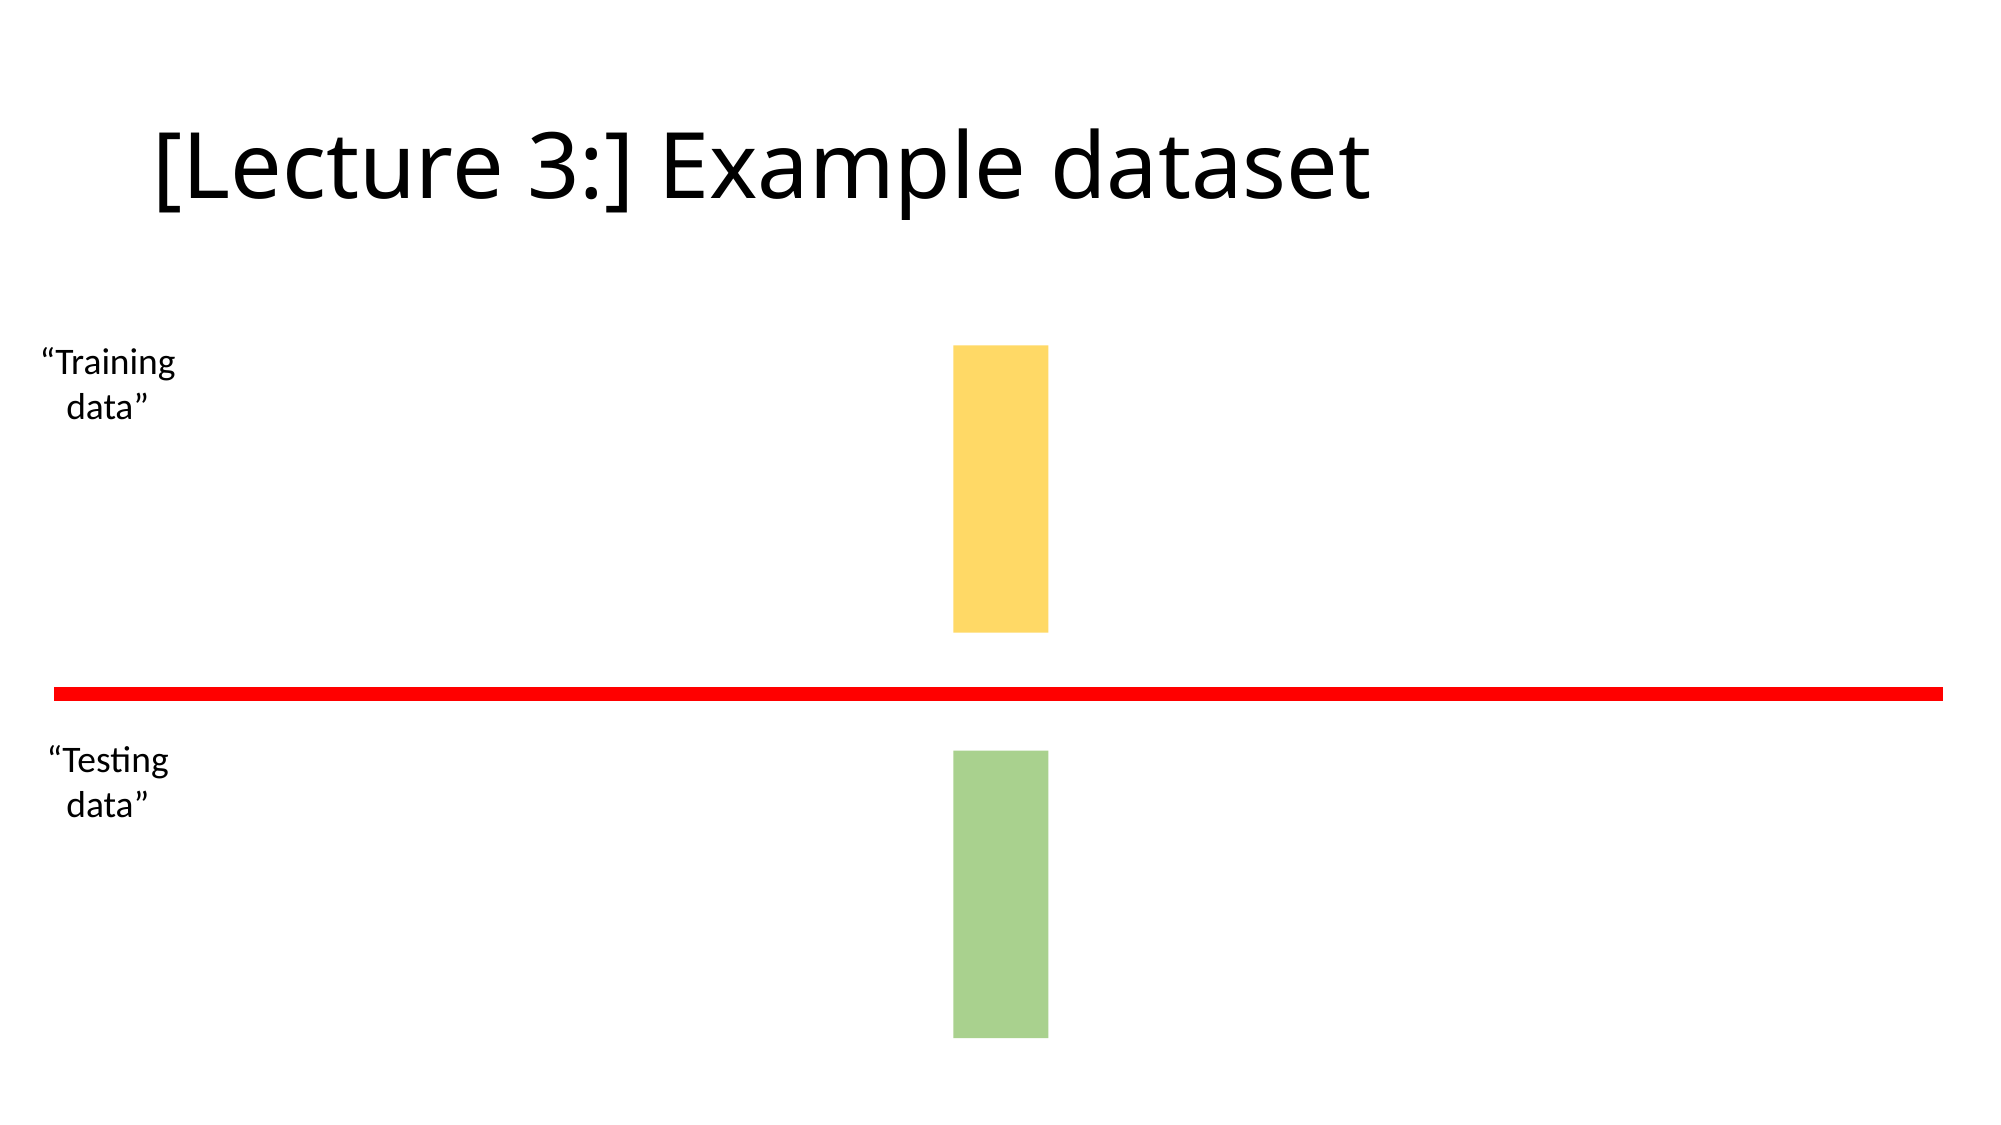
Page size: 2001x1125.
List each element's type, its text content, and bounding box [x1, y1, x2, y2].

title [Lecture 3:] Example dataset [137, 59, 1863, 278]
text_box “Training data” [22, 329, 193, 435]
text_box “Testing data” [22, 727, 193, 833]
text_box [952, 344, 1049, 634]
text_box [54, 687, 1943, 701]
text_box [952, 750, 1049, 1039]
